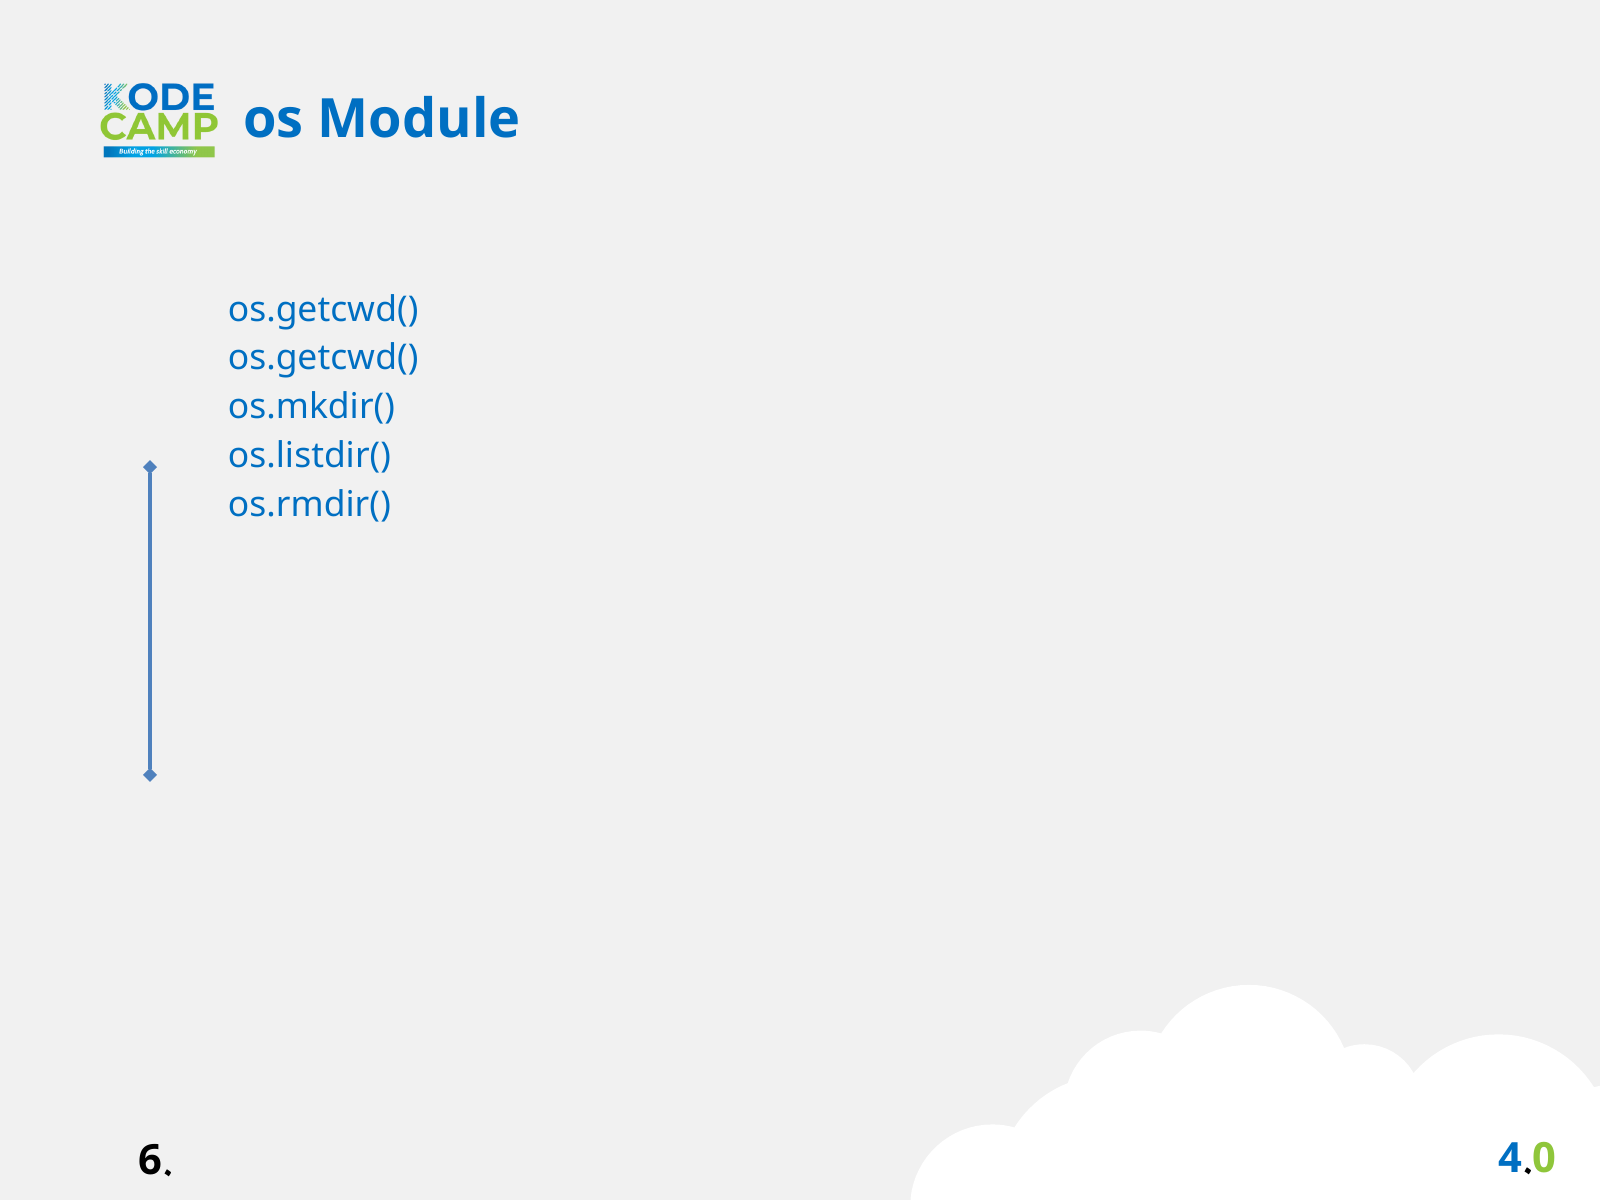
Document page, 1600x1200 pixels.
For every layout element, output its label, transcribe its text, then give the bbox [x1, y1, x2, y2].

text_box 6. [136, 1130, 175, 1183]
text_box os Module [241, 81, 1510, 149]
text_box os.getcwd() os.getcwd() os.mkdir() os.listdir() os.rmdir() [228, 277, 1497, 622]
text_box 4.0 [1496, 1129, 1568, 1182]
picture [57, 18, 261, 222]
